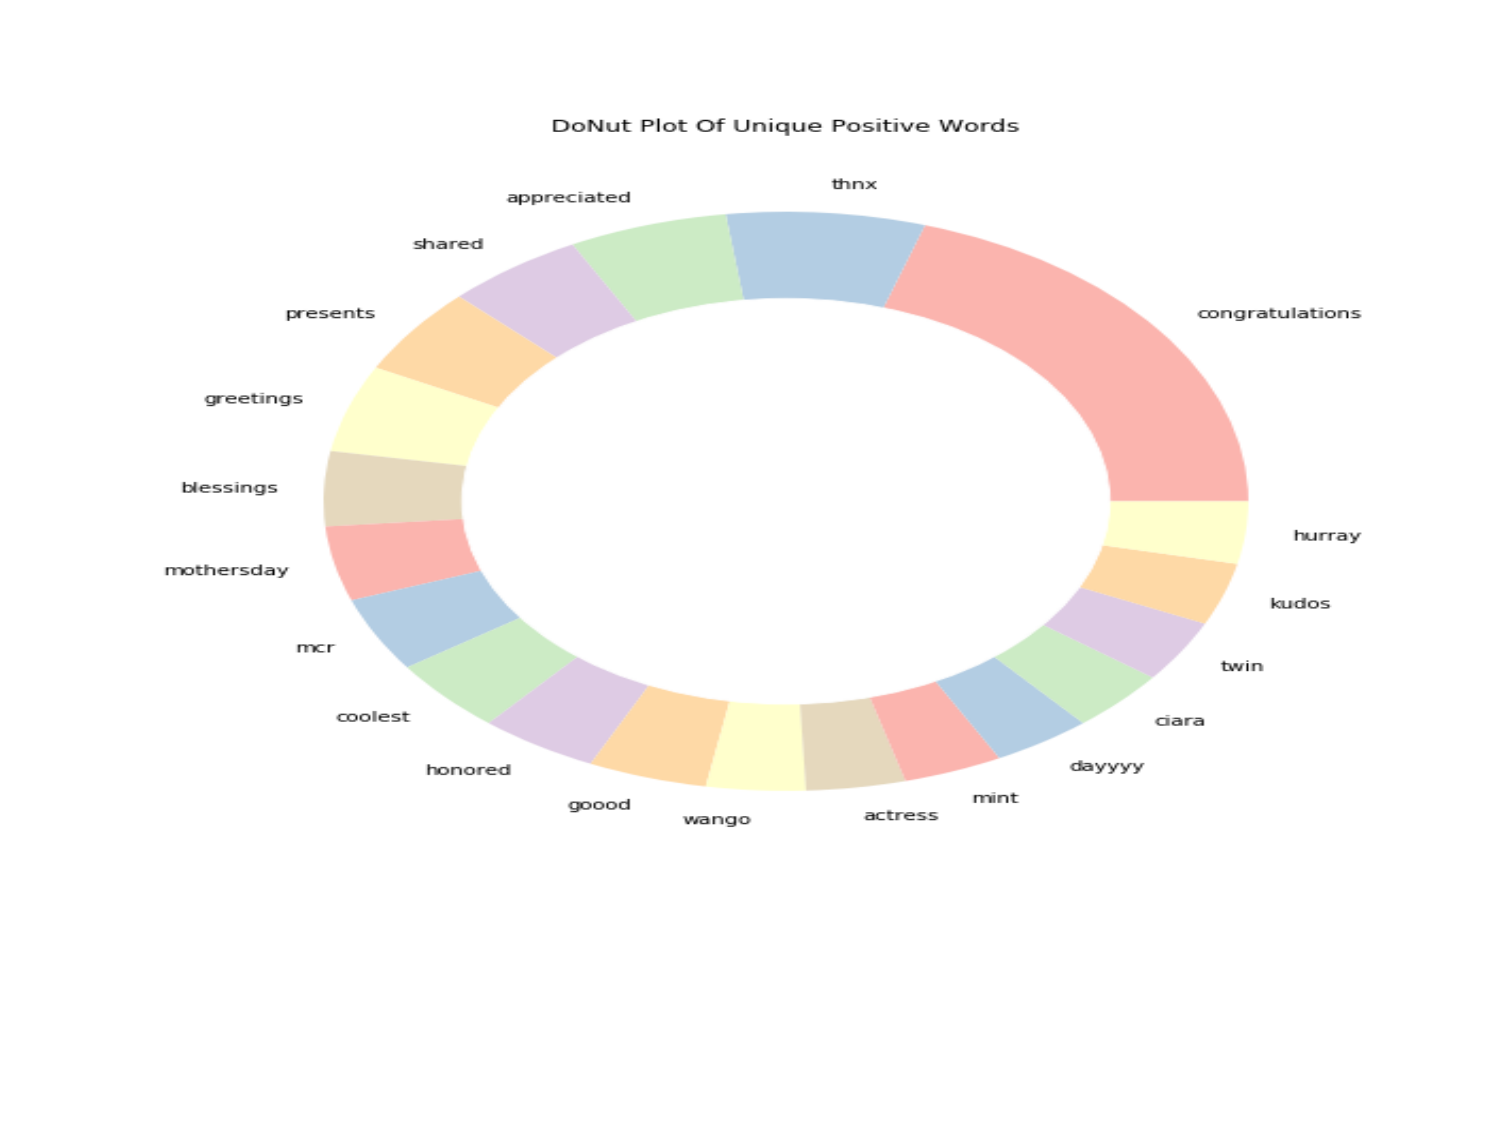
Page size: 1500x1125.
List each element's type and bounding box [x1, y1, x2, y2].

picture [137, 112, 1500, 863]
